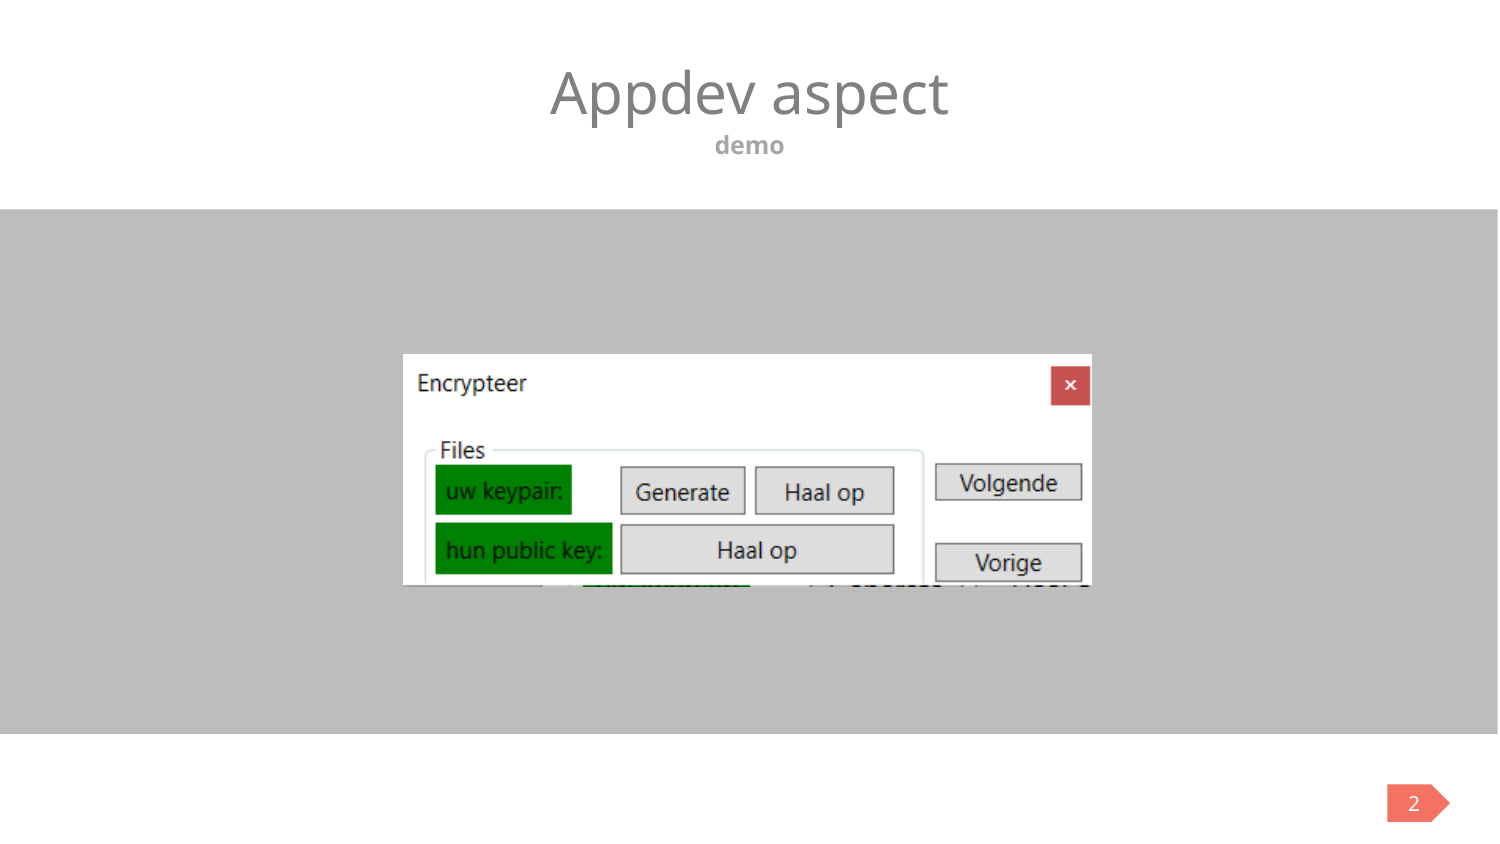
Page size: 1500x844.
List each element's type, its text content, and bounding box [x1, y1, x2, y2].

picture [403, 353, 1092, 588]
text_box demo [74, 121, 1425, 172]
text_box [0, 209, 1498, 735]
title Appdev aspect [75, 61, 1425, 121]
text_box 2 [1385, 782, 1453, 824]
